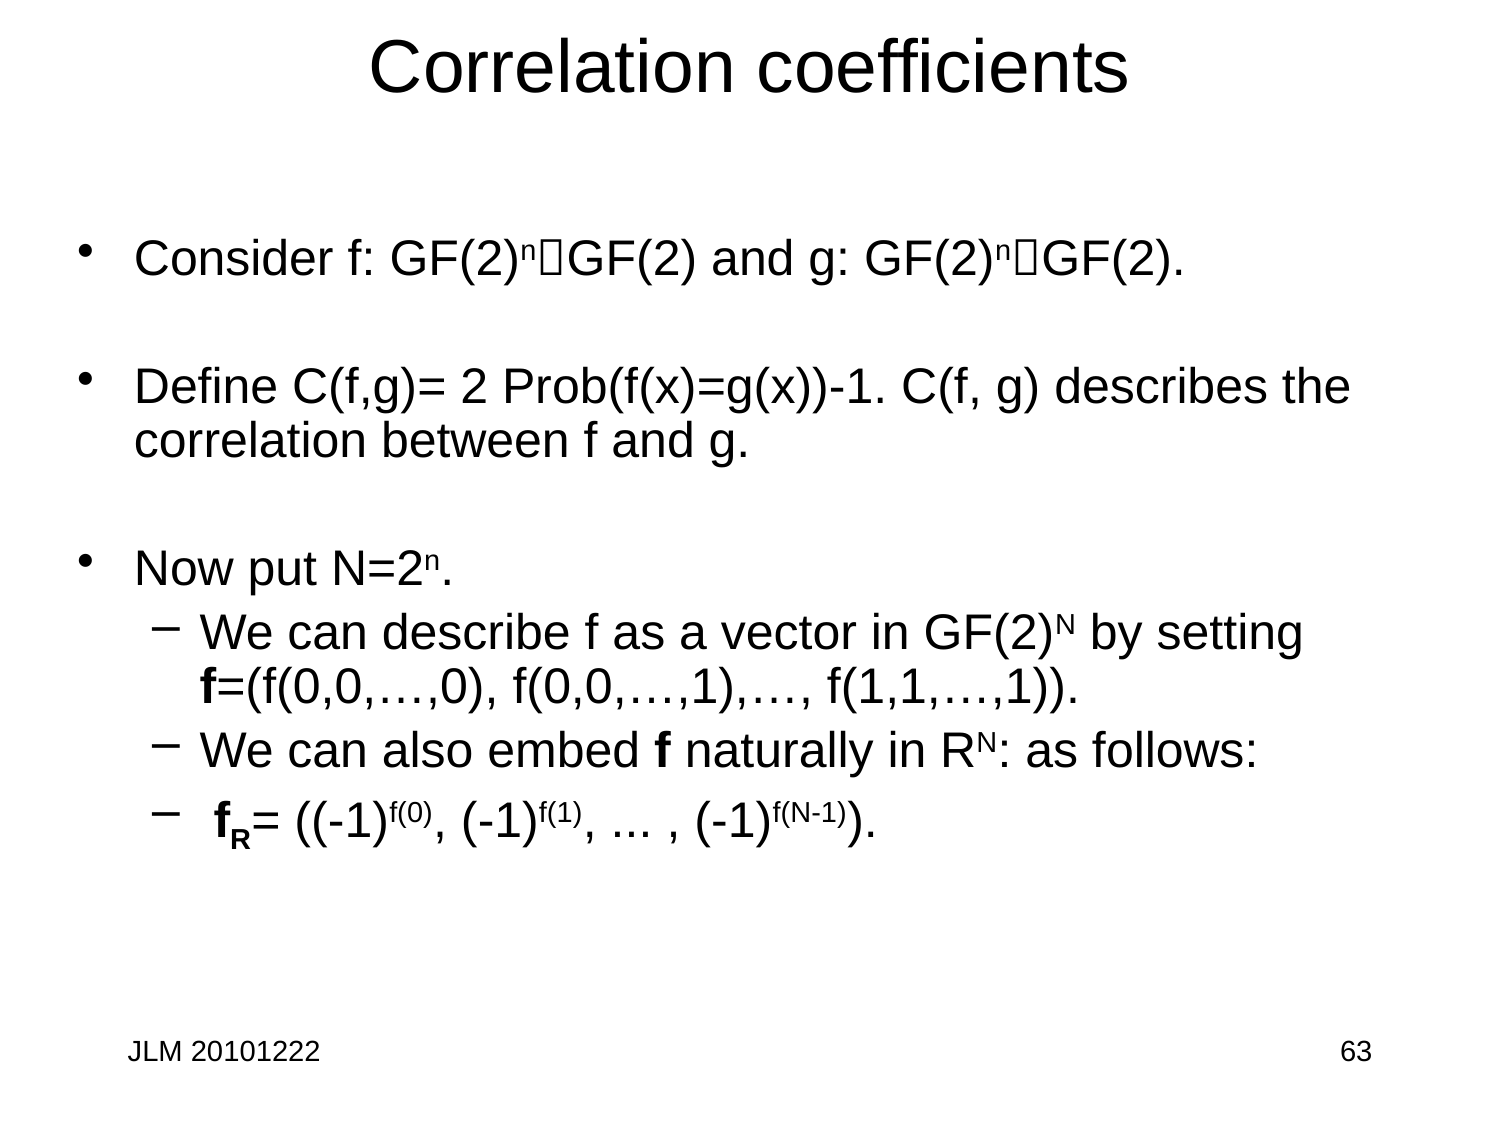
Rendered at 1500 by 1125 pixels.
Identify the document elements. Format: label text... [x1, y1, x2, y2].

title Correlation coefficients [112, 0, 1388, 126]
slide_number 63 [1074, 1024, 1388, 1101]
slide_number JLM 20101222 [111, 1024, 426, 1101]
list Consider f: GF(2)nGF(2) and g: GF(2)nGF(2). Define C(f,g)= 2 Prob(f(x)=g(x))-1. C(f, g) describes the correlation between f and g. Now put N=2n. We can describe f as a vector in GF(2)N by setting f=(f(0,0,…,0), f(0,0,…,1),…, f(1,1,…,1)). We can also embed f naturally in RN: as follows: fR= ((-1)f(0), (-1)f(1), ... , (-1)f(N-1)). [62, 224, 1426, 963]
